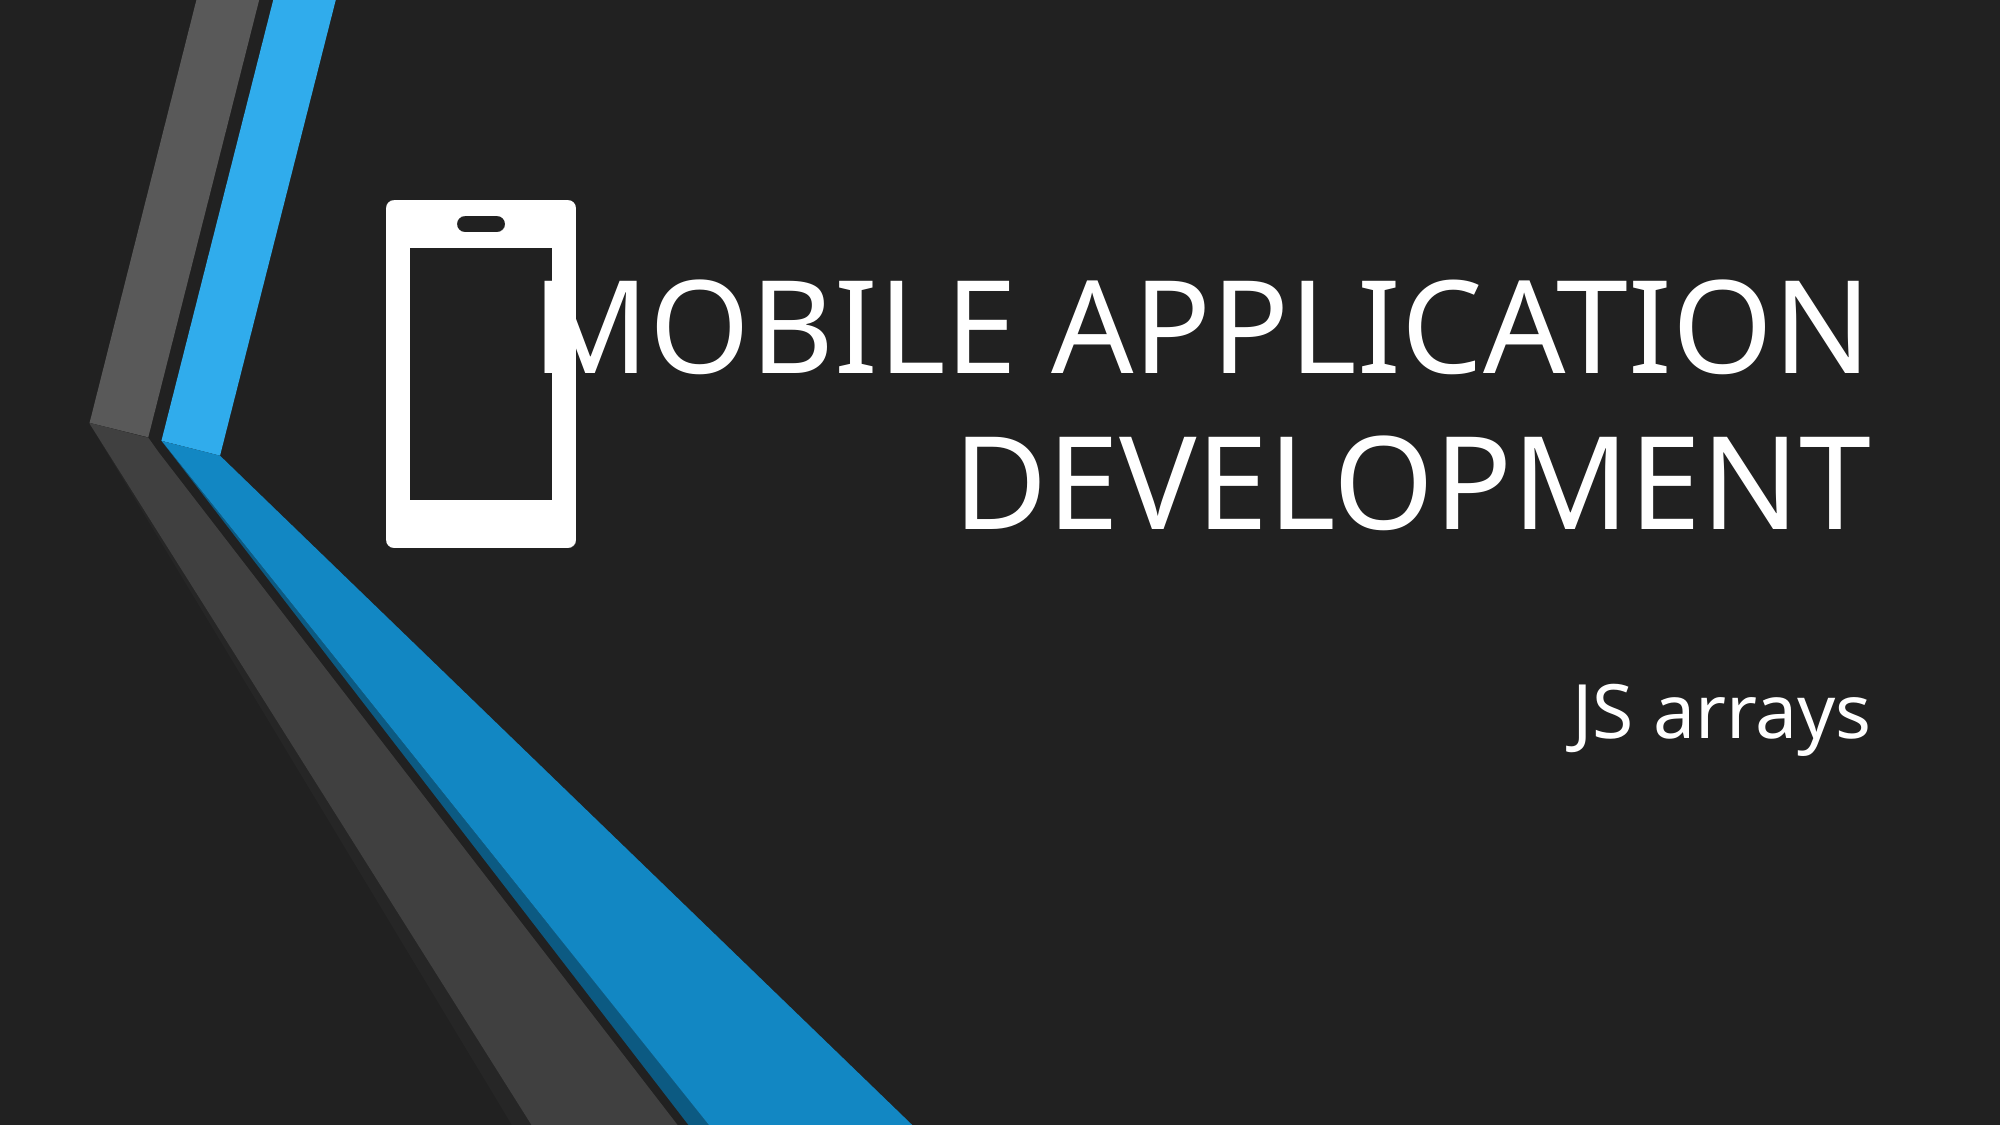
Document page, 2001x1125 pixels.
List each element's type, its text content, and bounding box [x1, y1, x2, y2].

picture [291, 184, 670, 563]
subtitle JS arrays [740, 655, 1887, 1068]
title MOBILE APPLICATION DEVELOPMENT [480, 95, 1887, 563]
